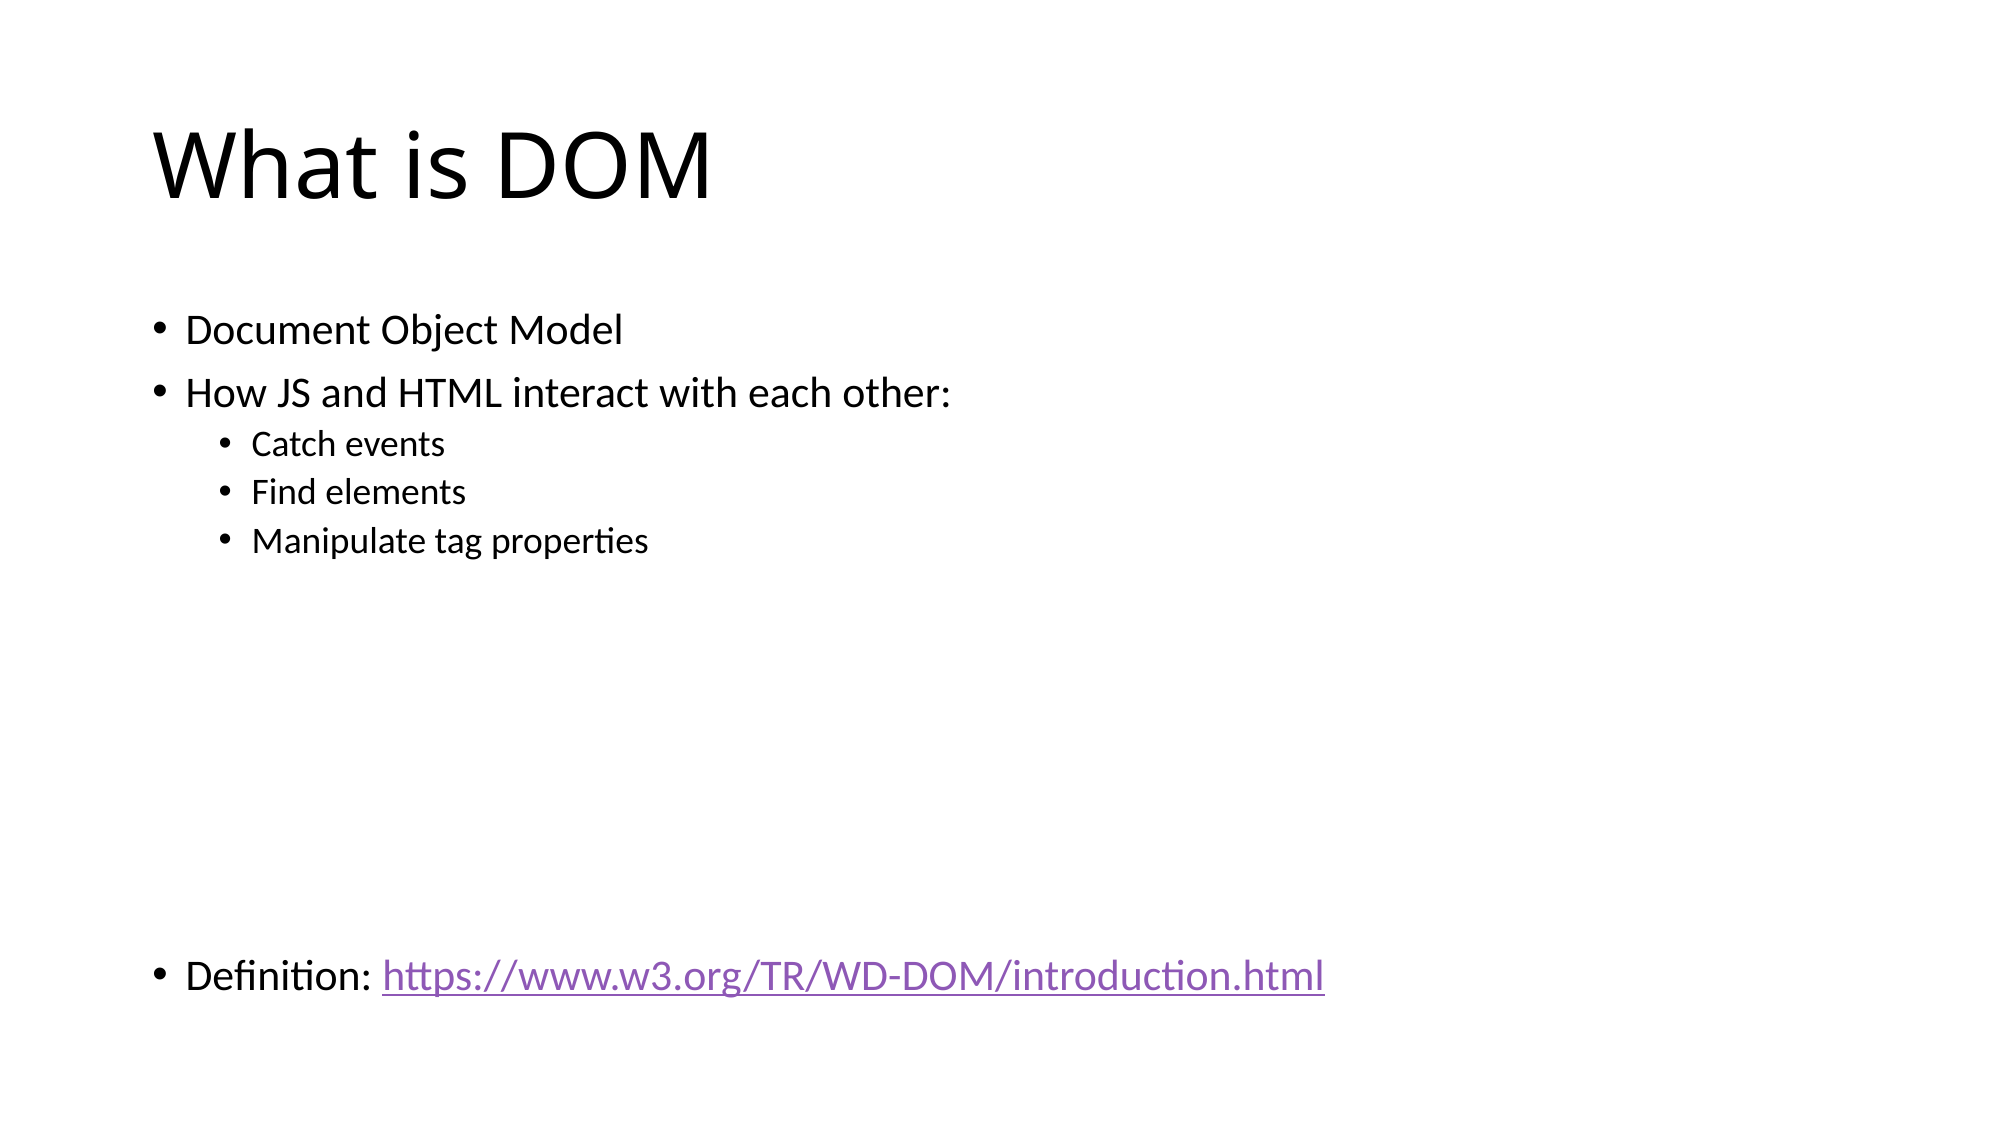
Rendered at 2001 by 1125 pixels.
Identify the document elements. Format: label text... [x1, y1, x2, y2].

list Document Object Model How JS and HTML interact with each other: Catch events Find elements Manipulate tag properties Definition: https://www.w3.org/TR/WD-DOM/introduction.html [137, 299, 1863, 1014]
title What is DOM [137, 59, 1863, 278]
